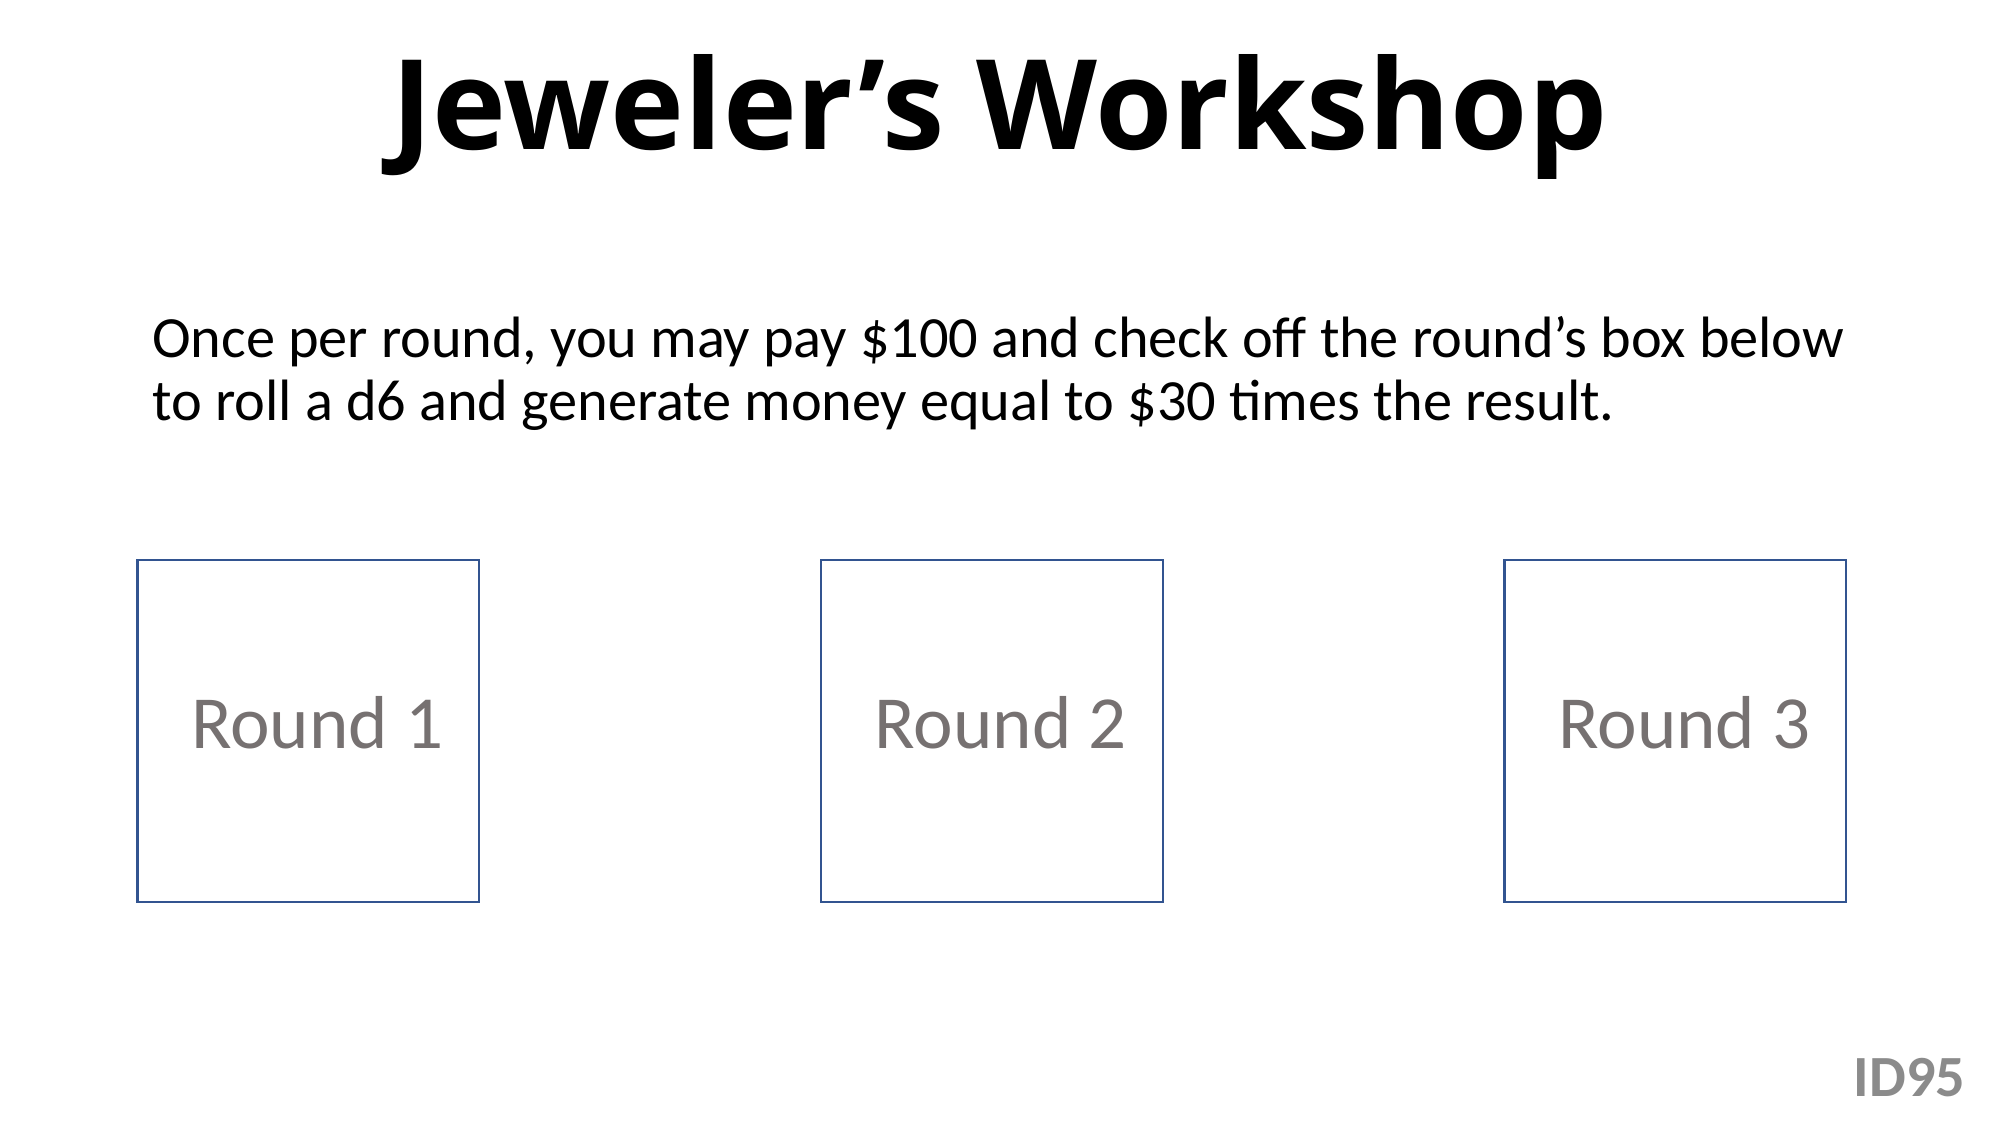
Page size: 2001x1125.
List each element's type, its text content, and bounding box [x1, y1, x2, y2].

text_box [820, 559, 1164, 903]
list Once per round, you may pay $100 and check off the round’s box below to roll a d6 and generate money equal to $30 times the result. [137, 299, 1863, 531]
text_box [136, 559, 480, 903]
slide_number 95 [1530, 1042, 1981, 1103]
text_box Round 2 [860, 666, 1163, 771]
title Jeweler’s Workshop [137, 0, 1863, 218]
text_box [1503, 559, 1847, 903]
text_box Round 3 [1543, 666, 1847, 771]
text_box Round 1 [176, 666, 480, 771]
